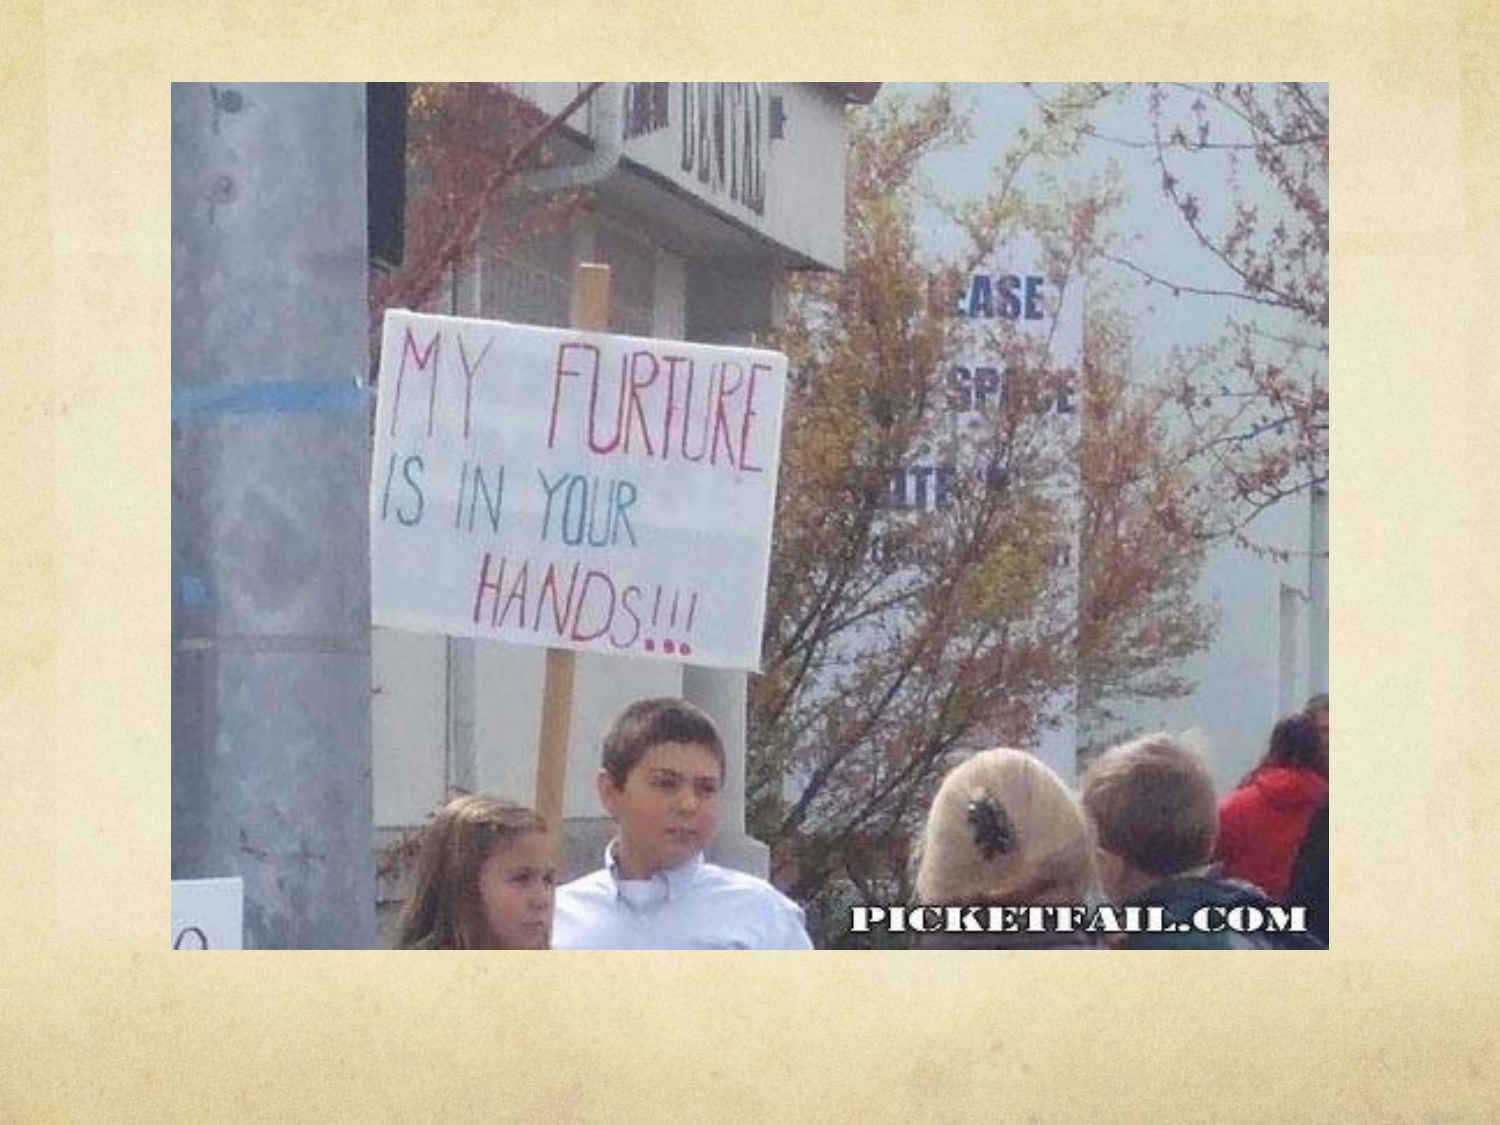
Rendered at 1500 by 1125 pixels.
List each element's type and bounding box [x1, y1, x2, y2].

picture [0, 0, 1500, 1125]
list [149, 82, 1351, 951]
